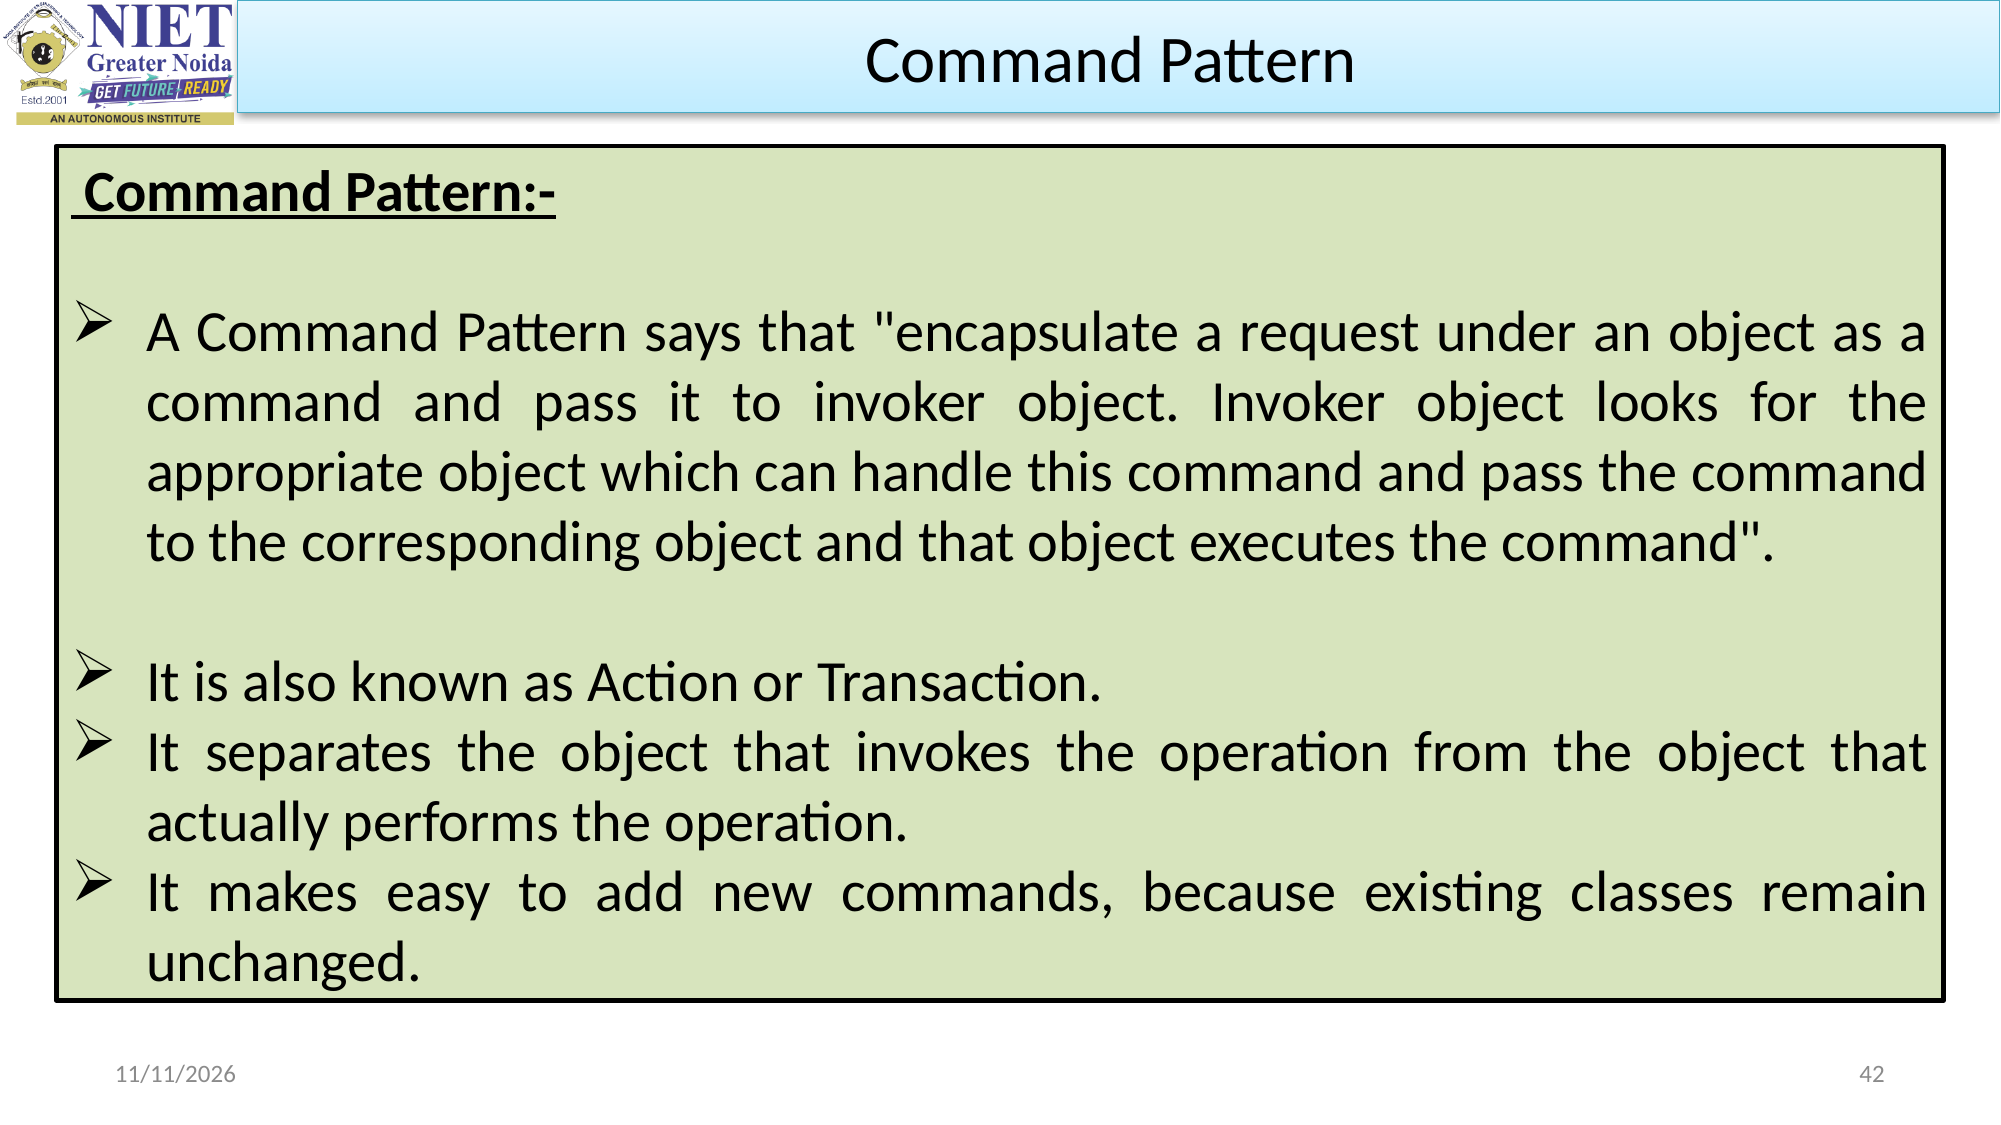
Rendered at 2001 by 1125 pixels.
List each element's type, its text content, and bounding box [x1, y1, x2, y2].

text_box Command Pattern:- A Command Pattern says that "encapsulate a request under an object as a command and pass it to invoker object. Invoker object looks for the appropriate object which can handle this command and pass the command to the corresponding object and that object executes the command". It is also known as Action or Transaction. It separates the object that invokes the operation from the object that actually performs the operation. It makes easy to add new commands, because existing classes remain unchanged. [56, 145, 1944, 1001]
slide_number 42 [1433, 1042, 1900, 1103]
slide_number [99, 1042, 567, 1103]
picture [3, 2, 234, 125]
text_box Command Pattern [237, 0, 2000, 113]
